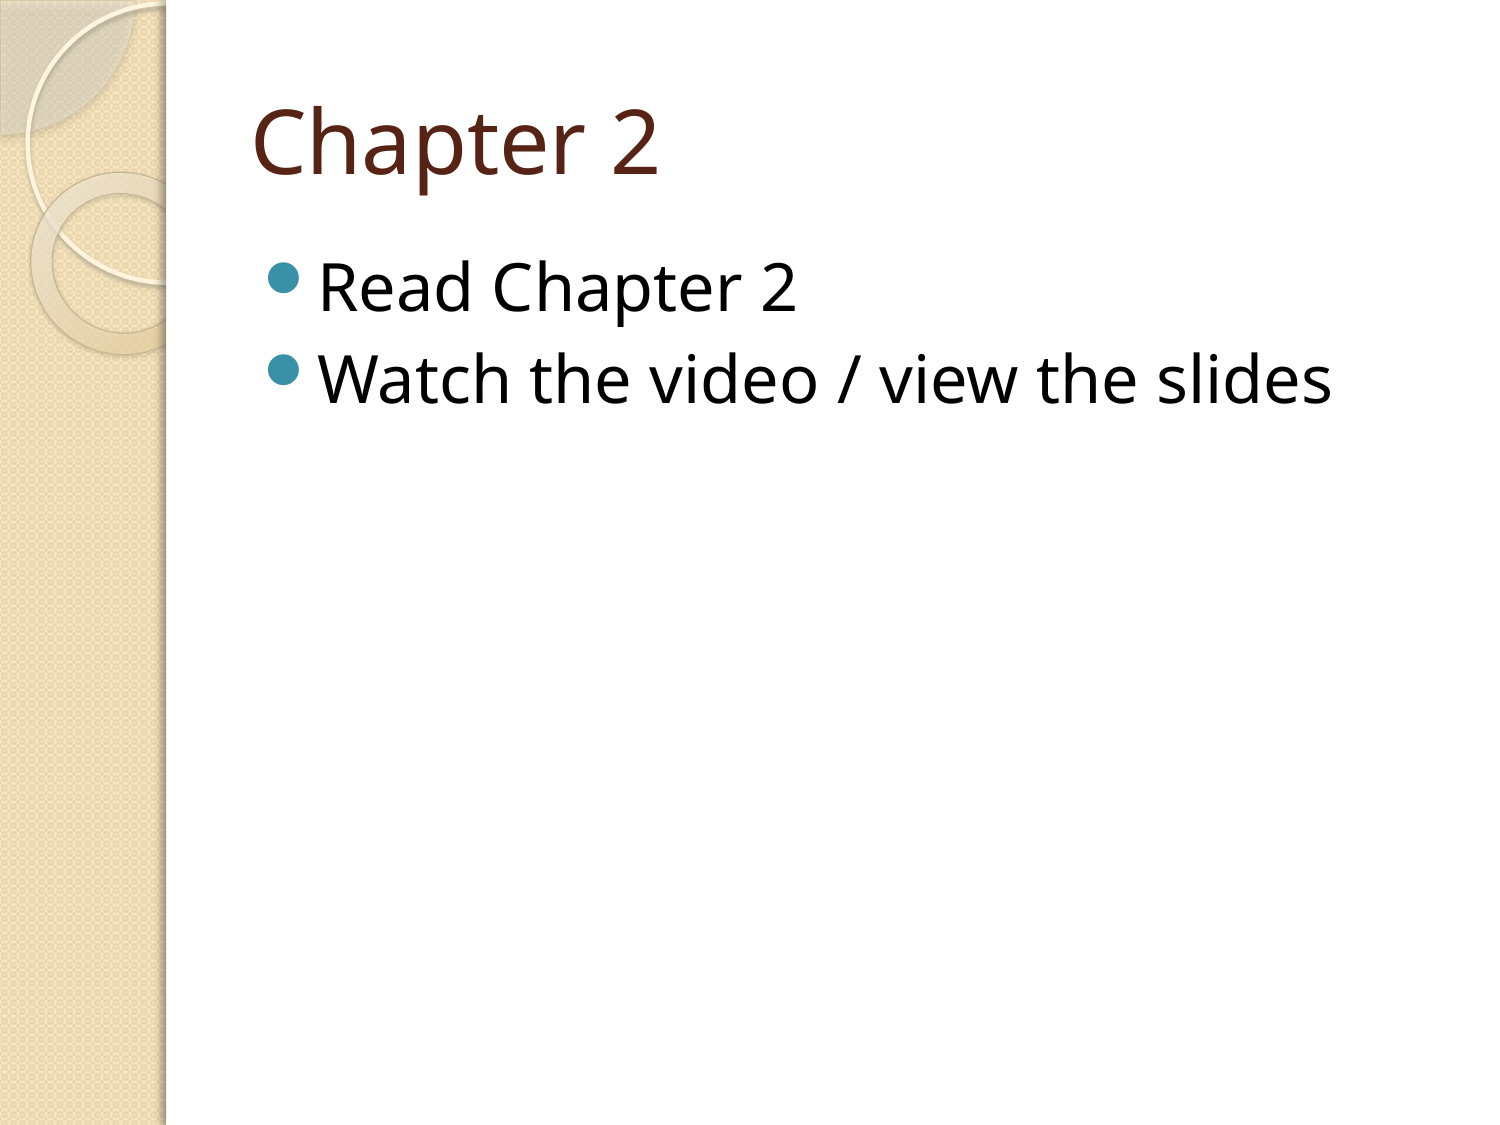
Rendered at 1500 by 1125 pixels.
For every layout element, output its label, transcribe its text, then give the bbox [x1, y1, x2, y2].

title Chapter 2 [235, 45, 1466, 233]
list Read Chapter 2 Watch the video / view the slides [235, 237, 1466, 1025]
